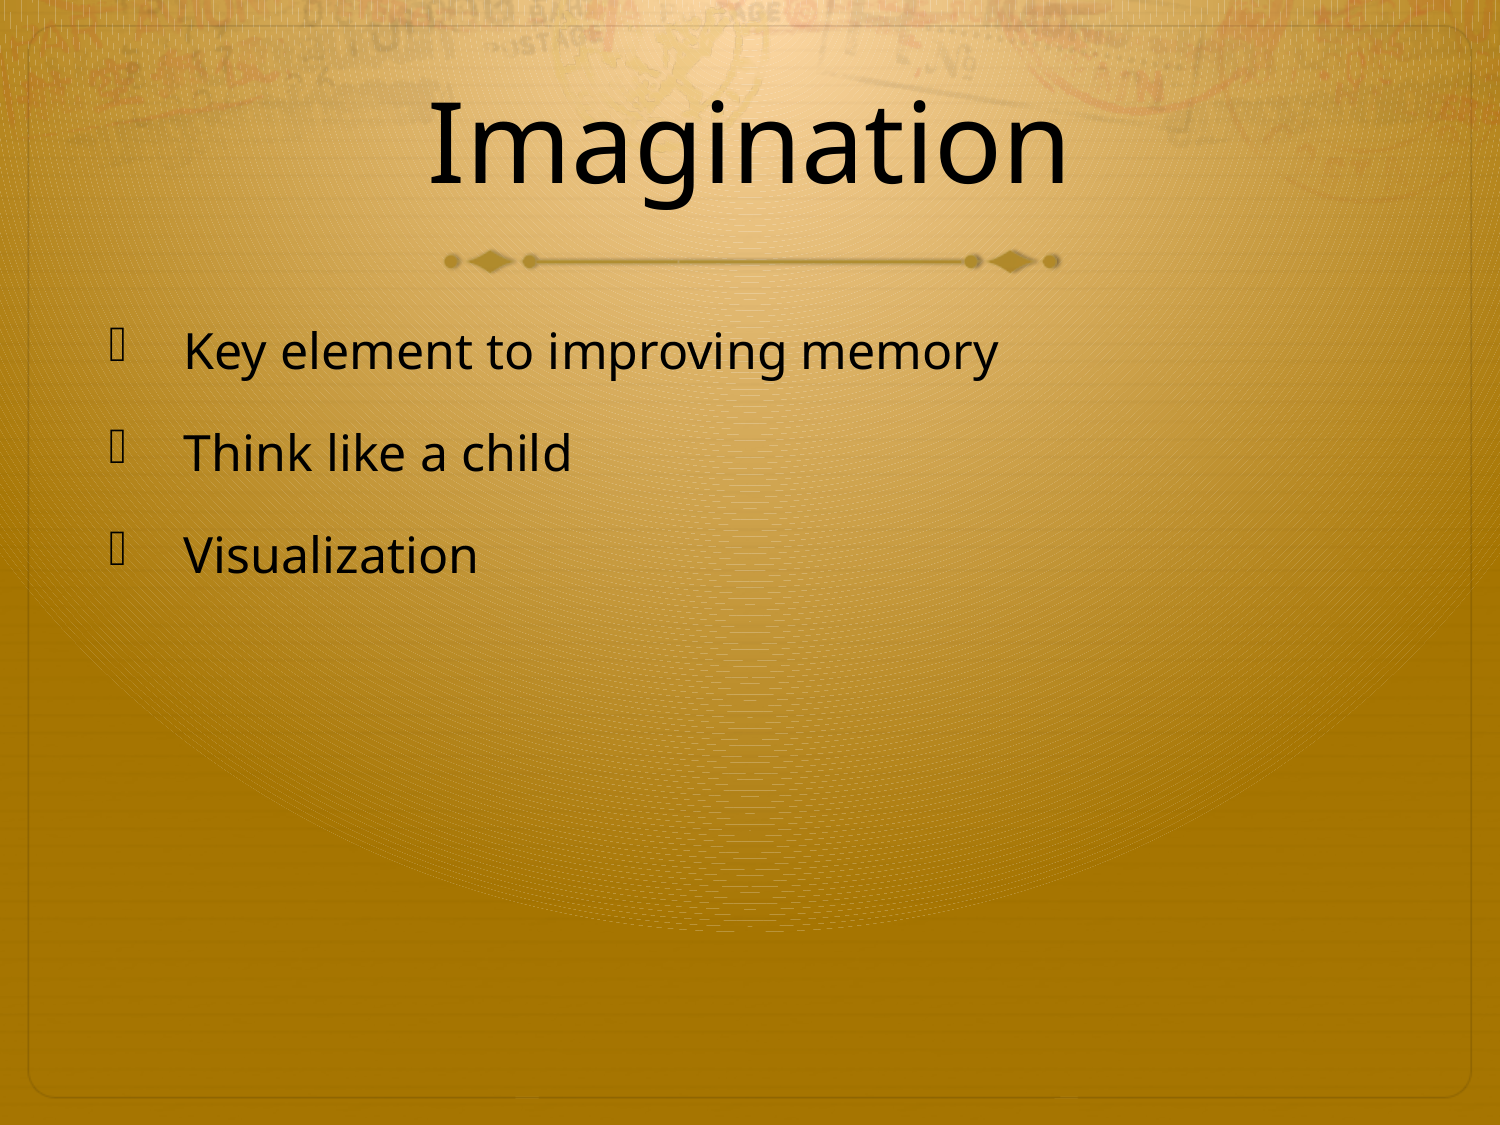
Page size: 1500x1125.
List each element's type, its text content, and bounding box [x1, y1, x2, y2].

picture [0, 0, 1500, 1125]
list Key element to improving memory Think like a child Visualization [93, 312, 1407, 988]
title Imagination [93, 45, 1407, 233]
